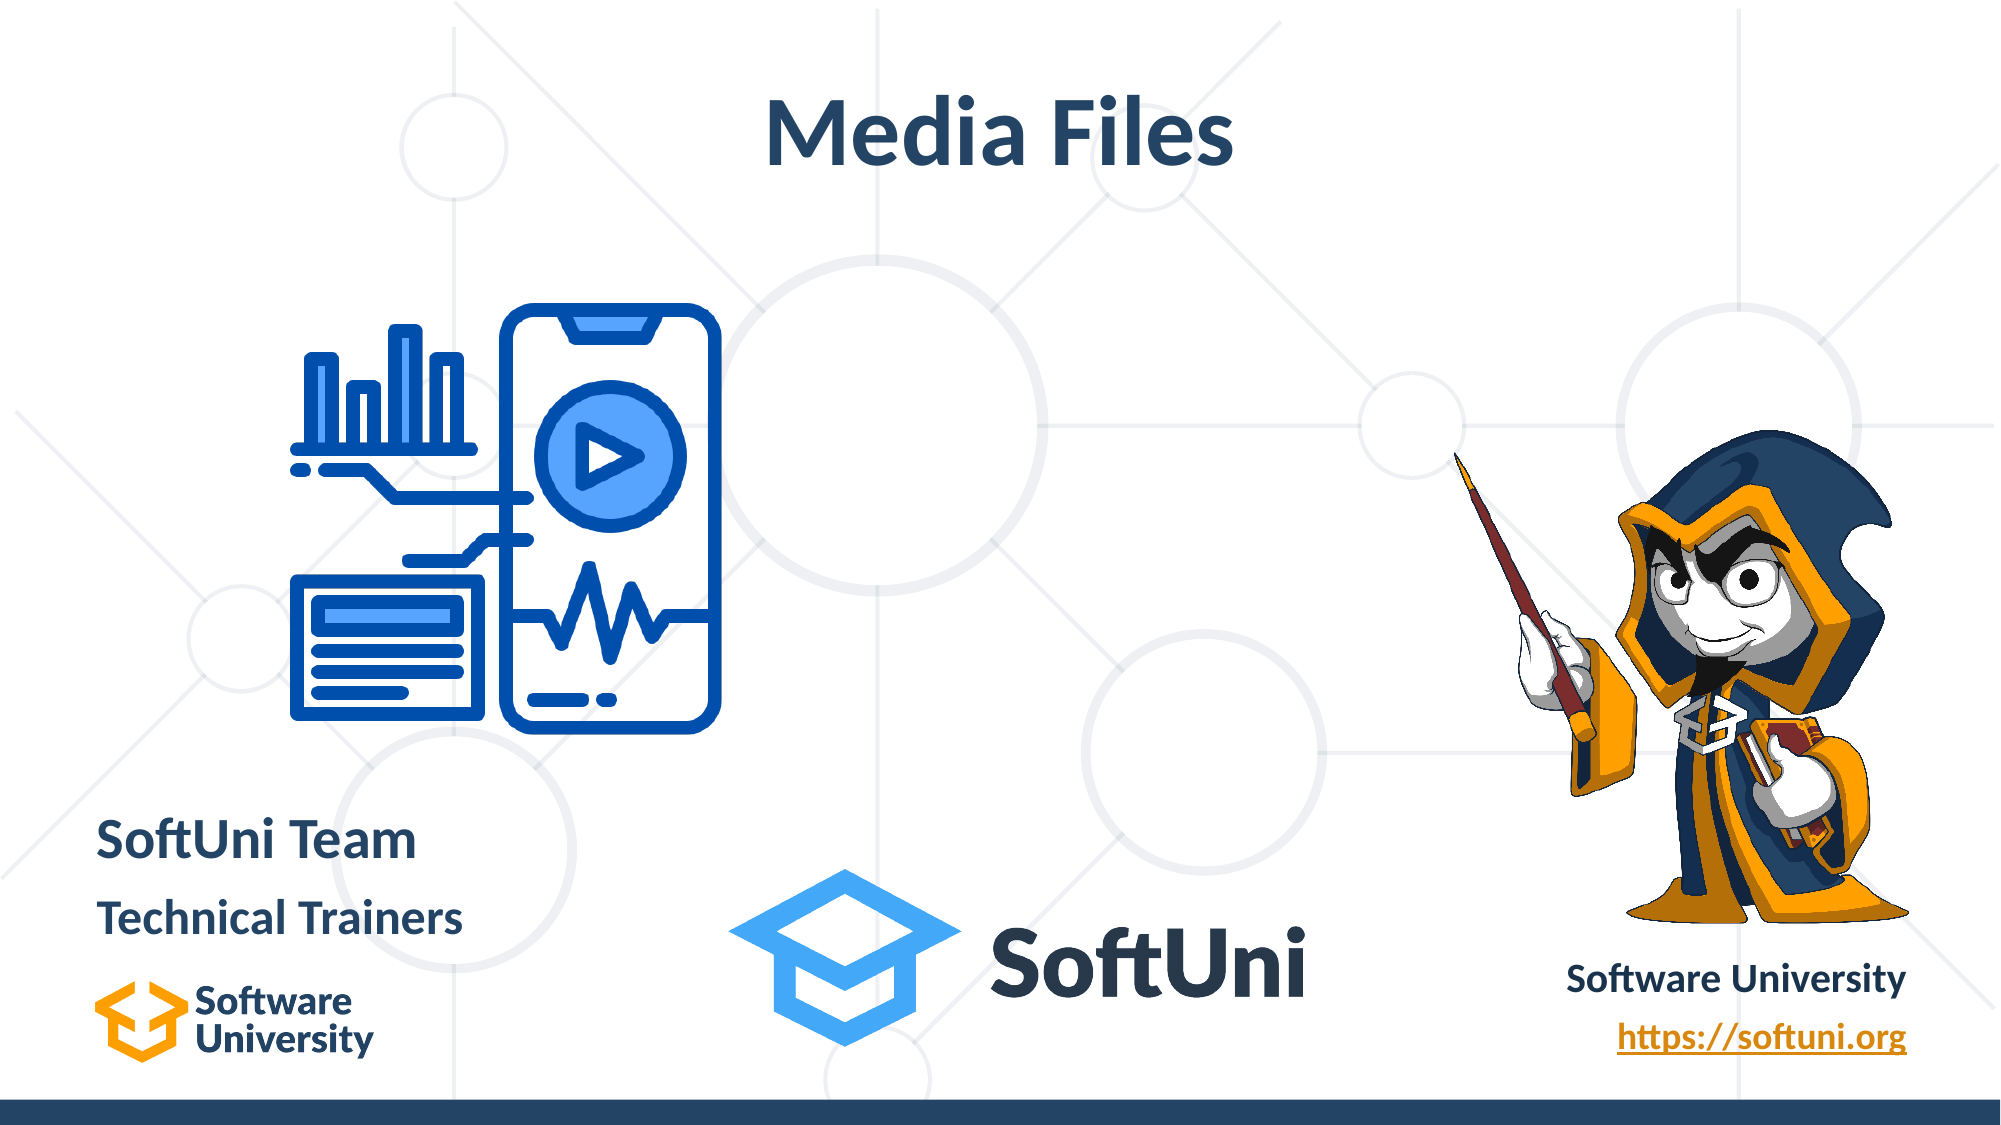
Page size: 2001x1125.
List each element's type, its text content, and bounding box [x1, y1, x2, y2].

picture [1451, 428, 1910, 924]
picture [283, 296, 728, 741]
list SoftUni Team [90, 795, 580, 871]
list https://softuni.org [1428, 1005, 1913, 1062]
picture [83, 970, 384, 1074]
list Technical Trainers [90, 876, 580, 950]
title Media Files [90, 52, 1910, 198]
picture [709, 850, 1325, 1064]
list Software University [1428, 944, 1913, 1005]
